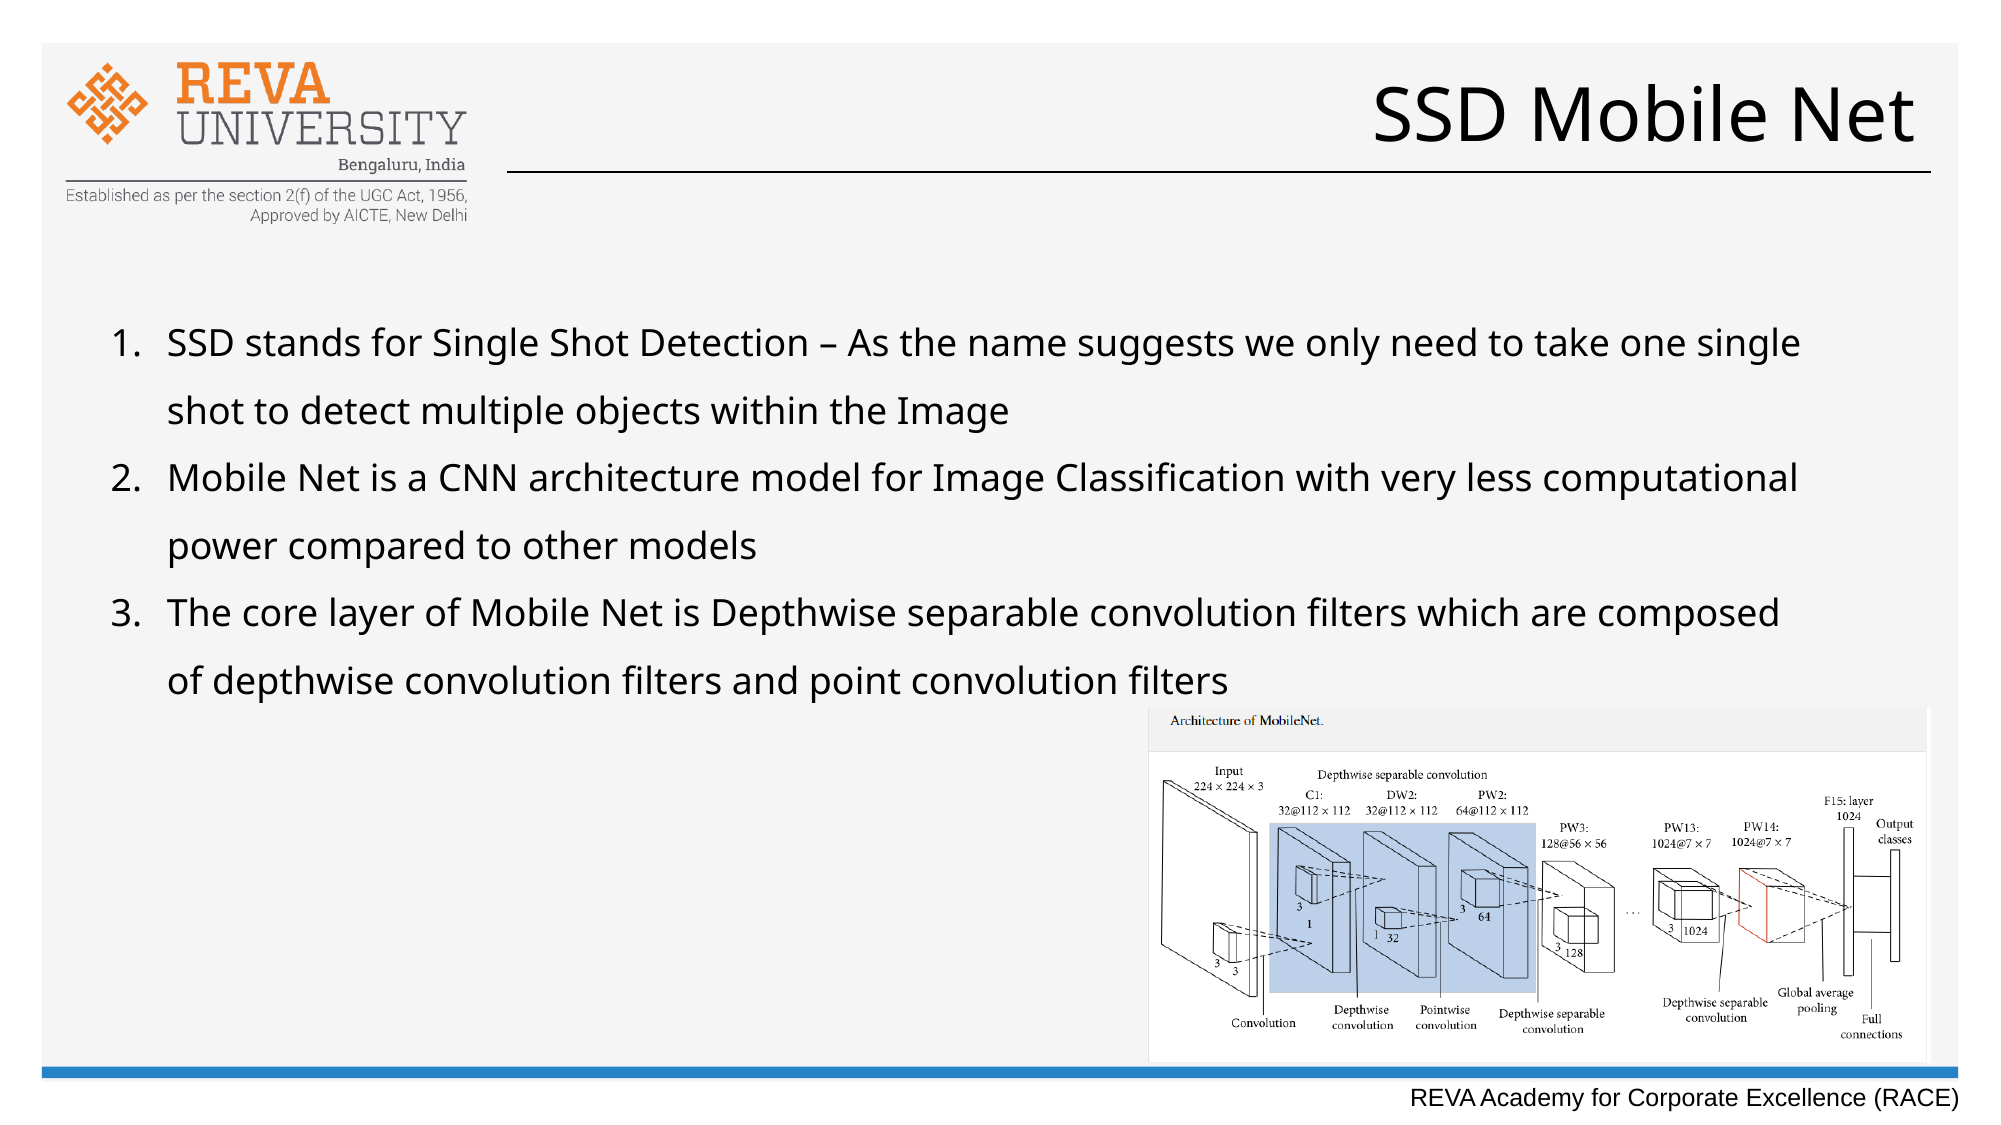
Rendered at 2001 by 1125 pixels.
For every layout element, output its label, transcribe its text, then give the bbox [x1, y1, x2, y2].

picture [65, 62, 467, 224]
text_box SSD stands for Single Shot Detection – As the name suggests we only need to take one single shot to detect multiple objects within the Image Mobile Net is a CNN architecture model for Image Classification with very less computational power compared to other models The core layer of Mobile Net is Depthwise separable convolution filters which are composed of depthwise convolution filters and point convolution filters [95, 289, 1839, 777]
picture [1148, 707, 1931, 1063]
text_box REVA Academy for Corporate Excellence (RACE) [1395, 1073, 2000, 1119]
title SSD Mobile Net [555, 62, 1931, 173]
